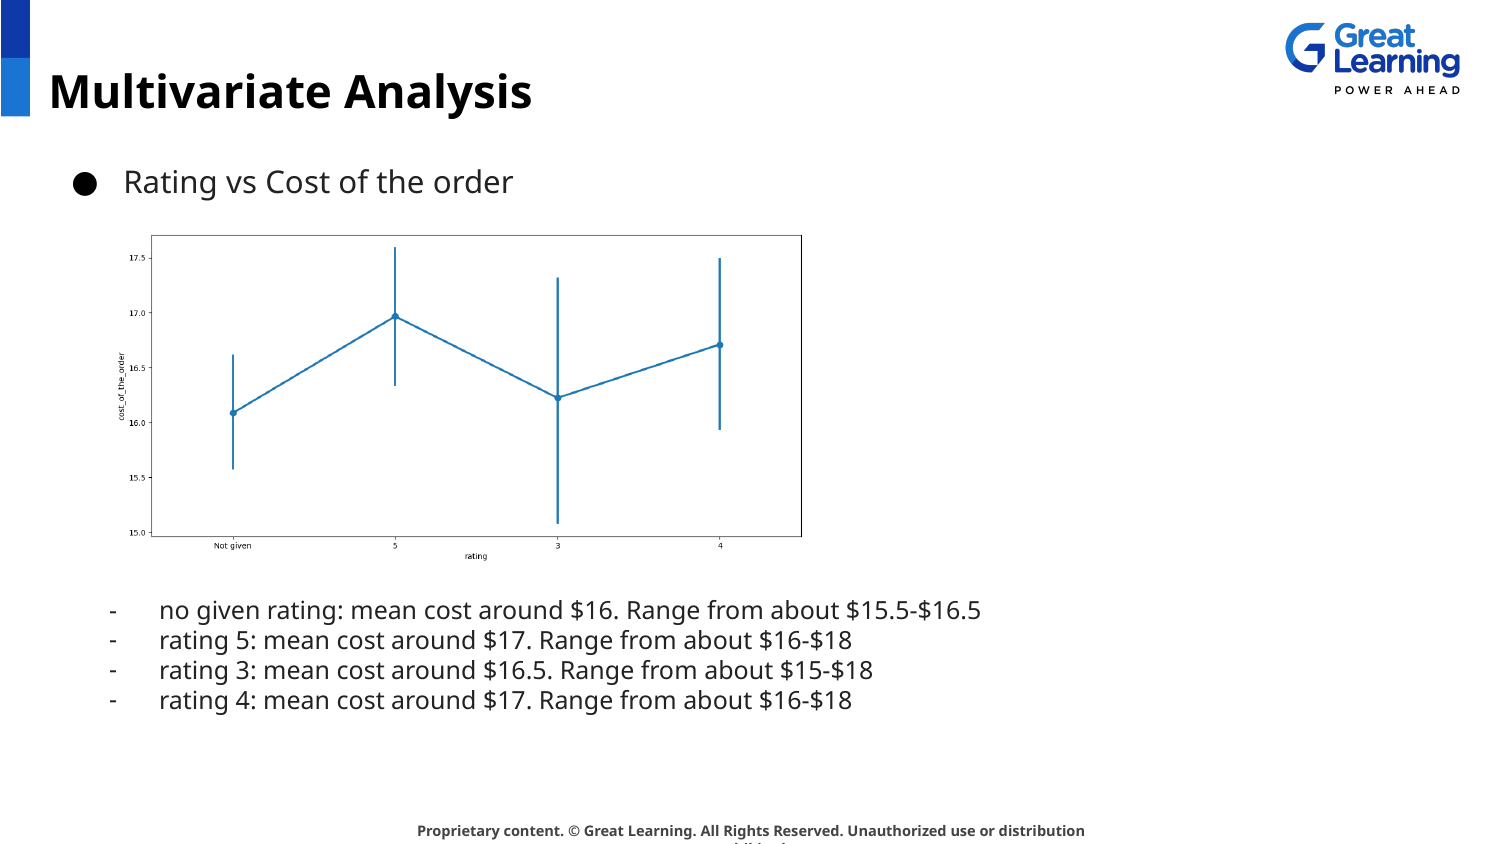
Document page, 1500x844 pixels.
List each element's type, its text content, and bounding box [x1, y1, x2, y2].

picture [1258, 11, 1487, 106]
text_box no given rating: mean cost around $16. Range from about $15.5-$16.5 rating 5: mean cost around $17. Range from about $16-$18 rating 3: mean cost around $16.5. Range from about $15-$18 rating 4: mean cost around $17. Range from about $16-$18 [69, 579, 1431, 844]
picture [111, 229, 806, 567]
list Rating vs Cost of the order [33, 141, 1449, 750]
title Multivariate Analysis [33, 47, 1431, 141]
